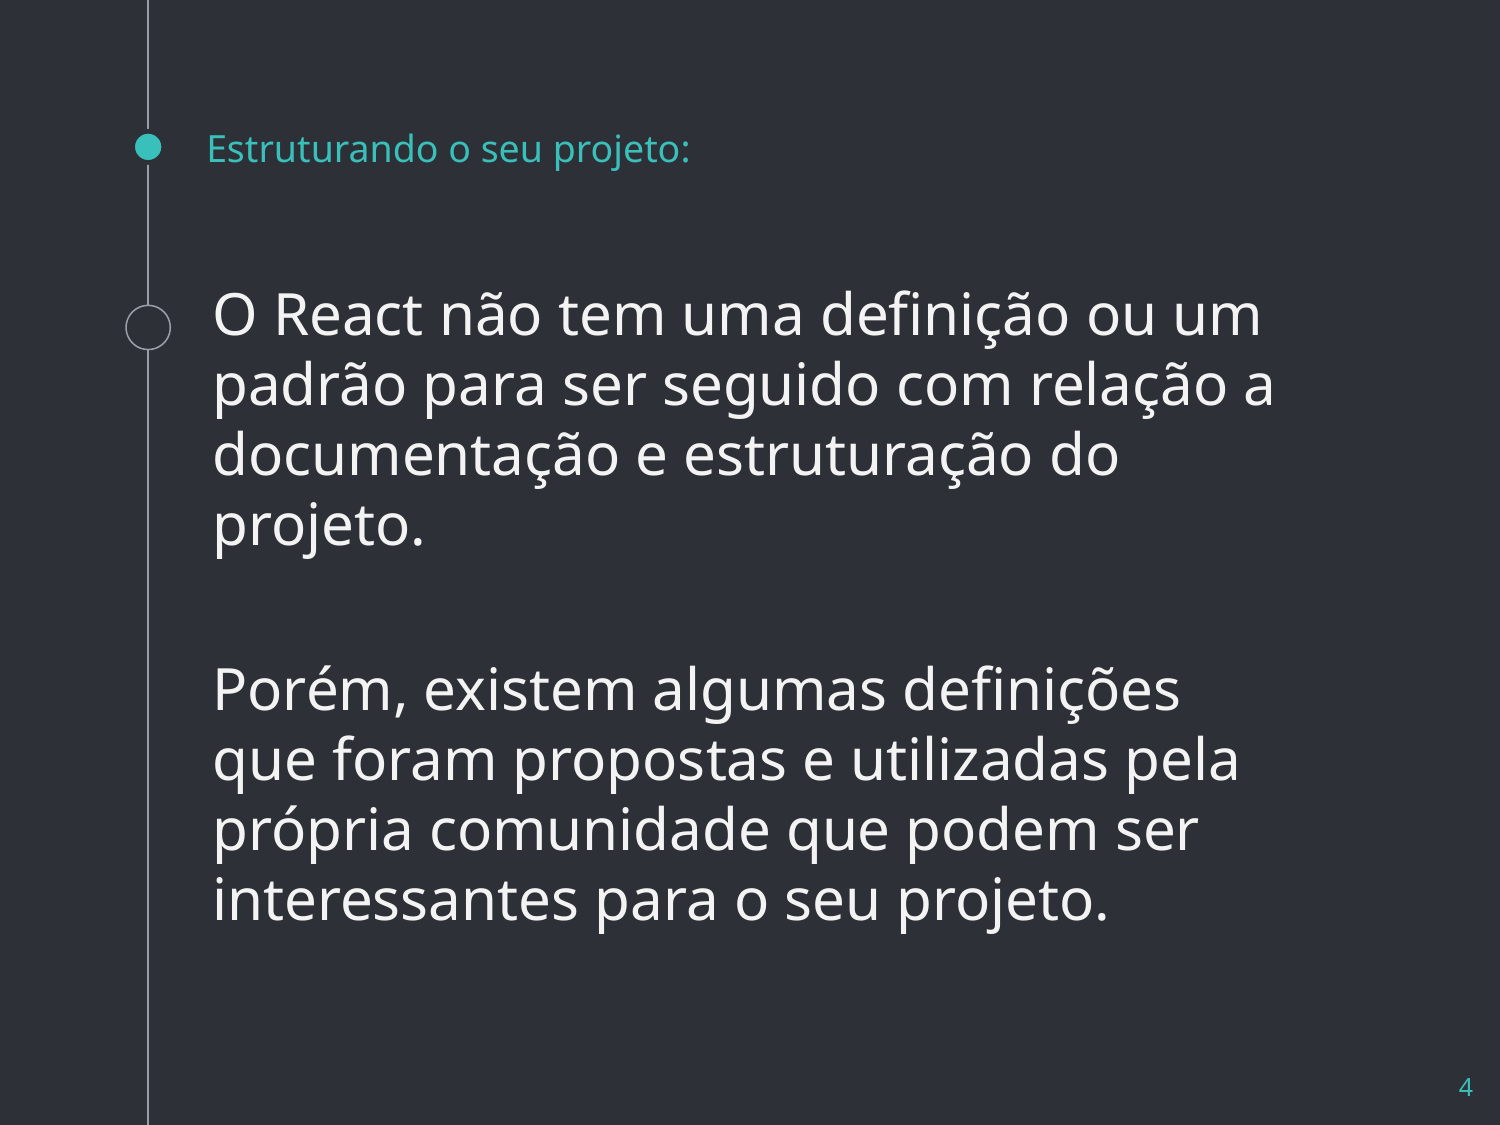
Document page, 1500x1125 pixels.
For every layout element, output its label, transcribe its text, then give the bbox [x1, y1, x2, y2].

list O React não tem uma definição ou um padrão para ser seguido com relação a documentação e estruturação do projeto. Porém, existem algumas definições que foram propostas e utilizadas pela própria comunidade que podem ser interessantes para o seu projeto. [191, 262, 1317, 1078]
title Estruturando o seu projeto: [191, 109, 1317, 185]
slide_number 4 [1398, 1056, 1489, 1125]
